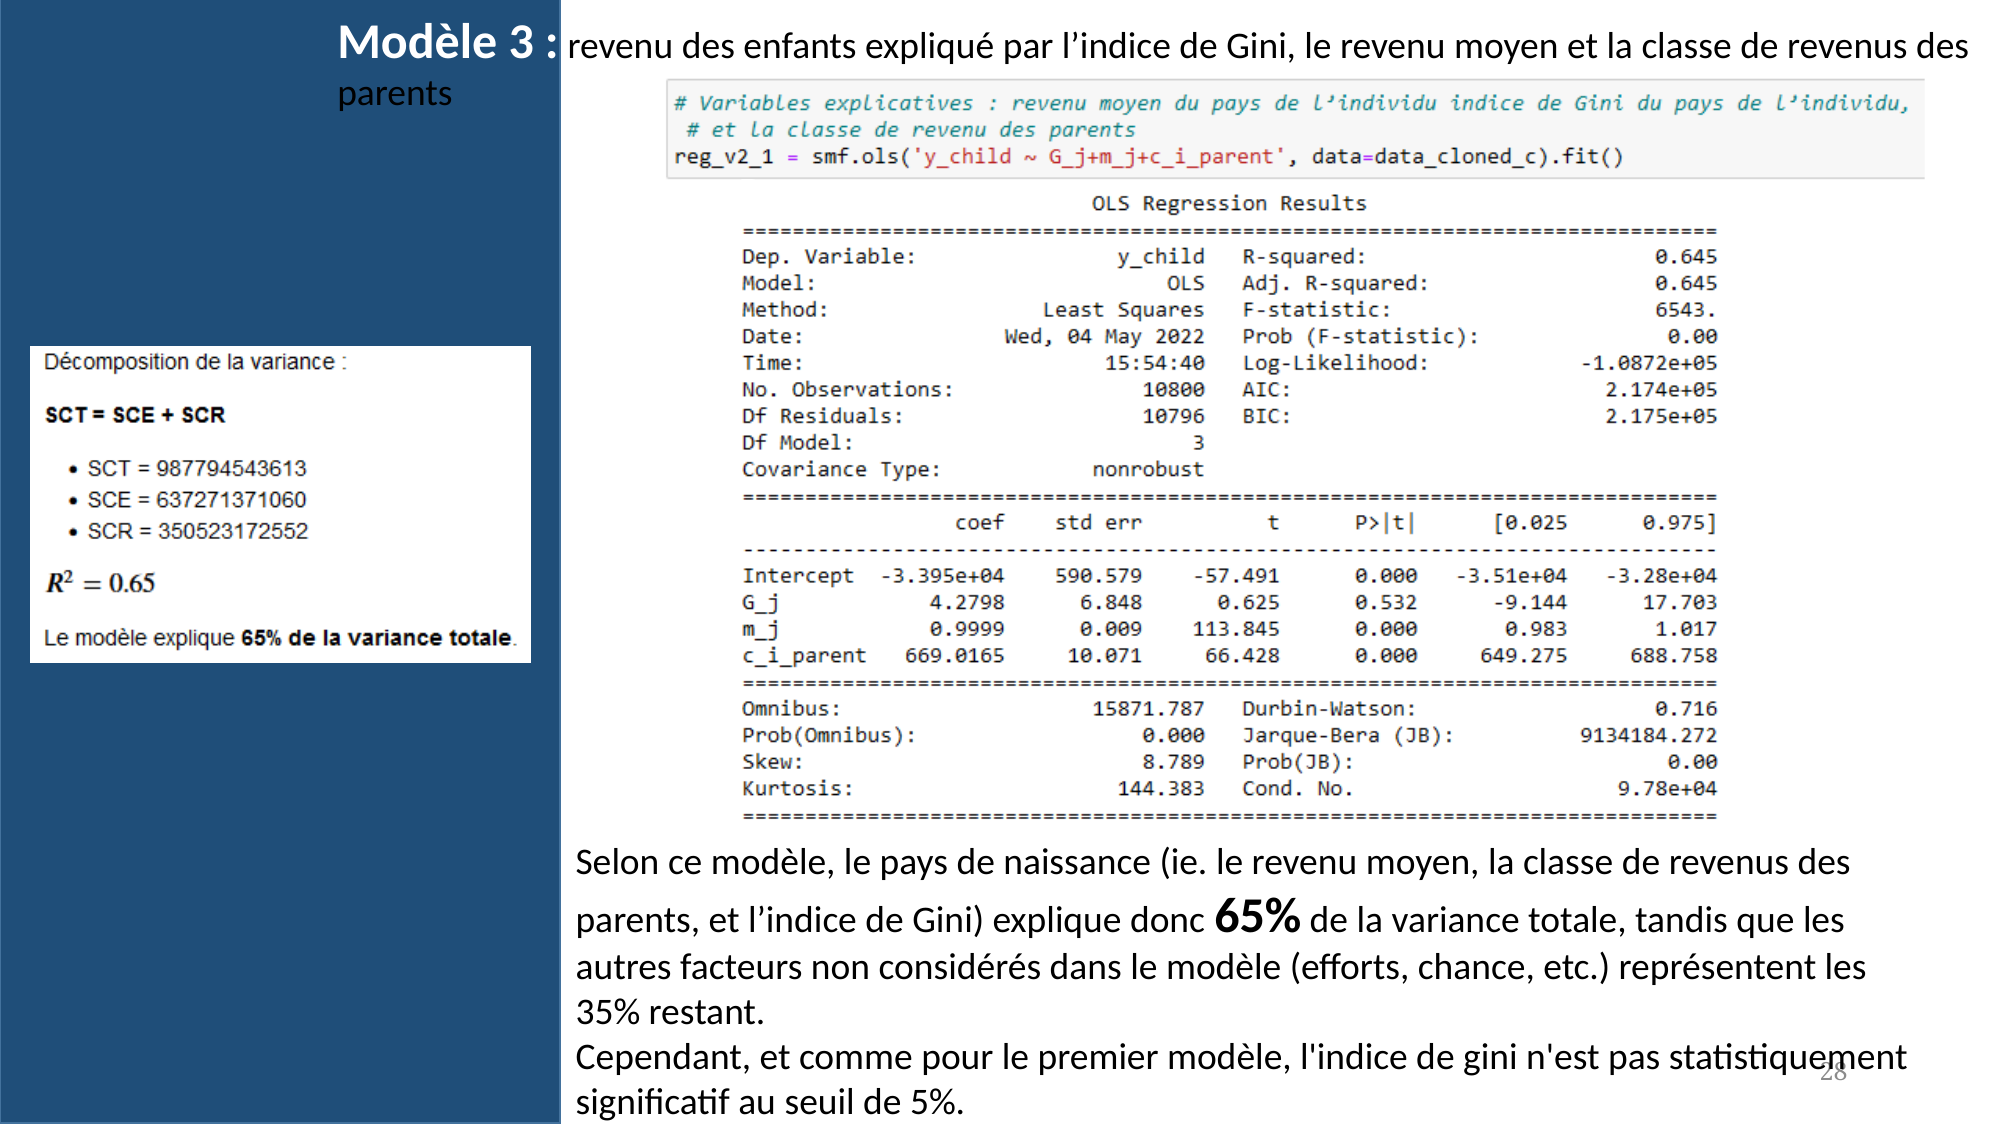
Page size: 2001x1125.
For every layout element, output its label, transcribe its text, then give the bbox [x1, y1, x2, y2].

text_box Modèle 3 : revenu des enfants expliqué par l’indice de Gini, le revenu moyen et la classe de revenus des parents [322, 0, 2000, 121]
text_box Selon ce modèle, le pays de naissance (ie. le revenu moyen, la classe de revenus des parents, et l’indice de Gini) explique donc 65% de la variance totale, tandis que les autres facteurs non considérés dans le modèle (efforts, chance, etc.) représentent les 35% restant. Cependant, et comme pour le premier modèle, l'indice de gini n'est pas statistiquement significatif au seuil de 5%. [560, 829, 1956, 1125]
picture [30, 346, 531, 663]
text_box [0, 0, 561, 1124]
picture [658, 76, 1925, 830]
